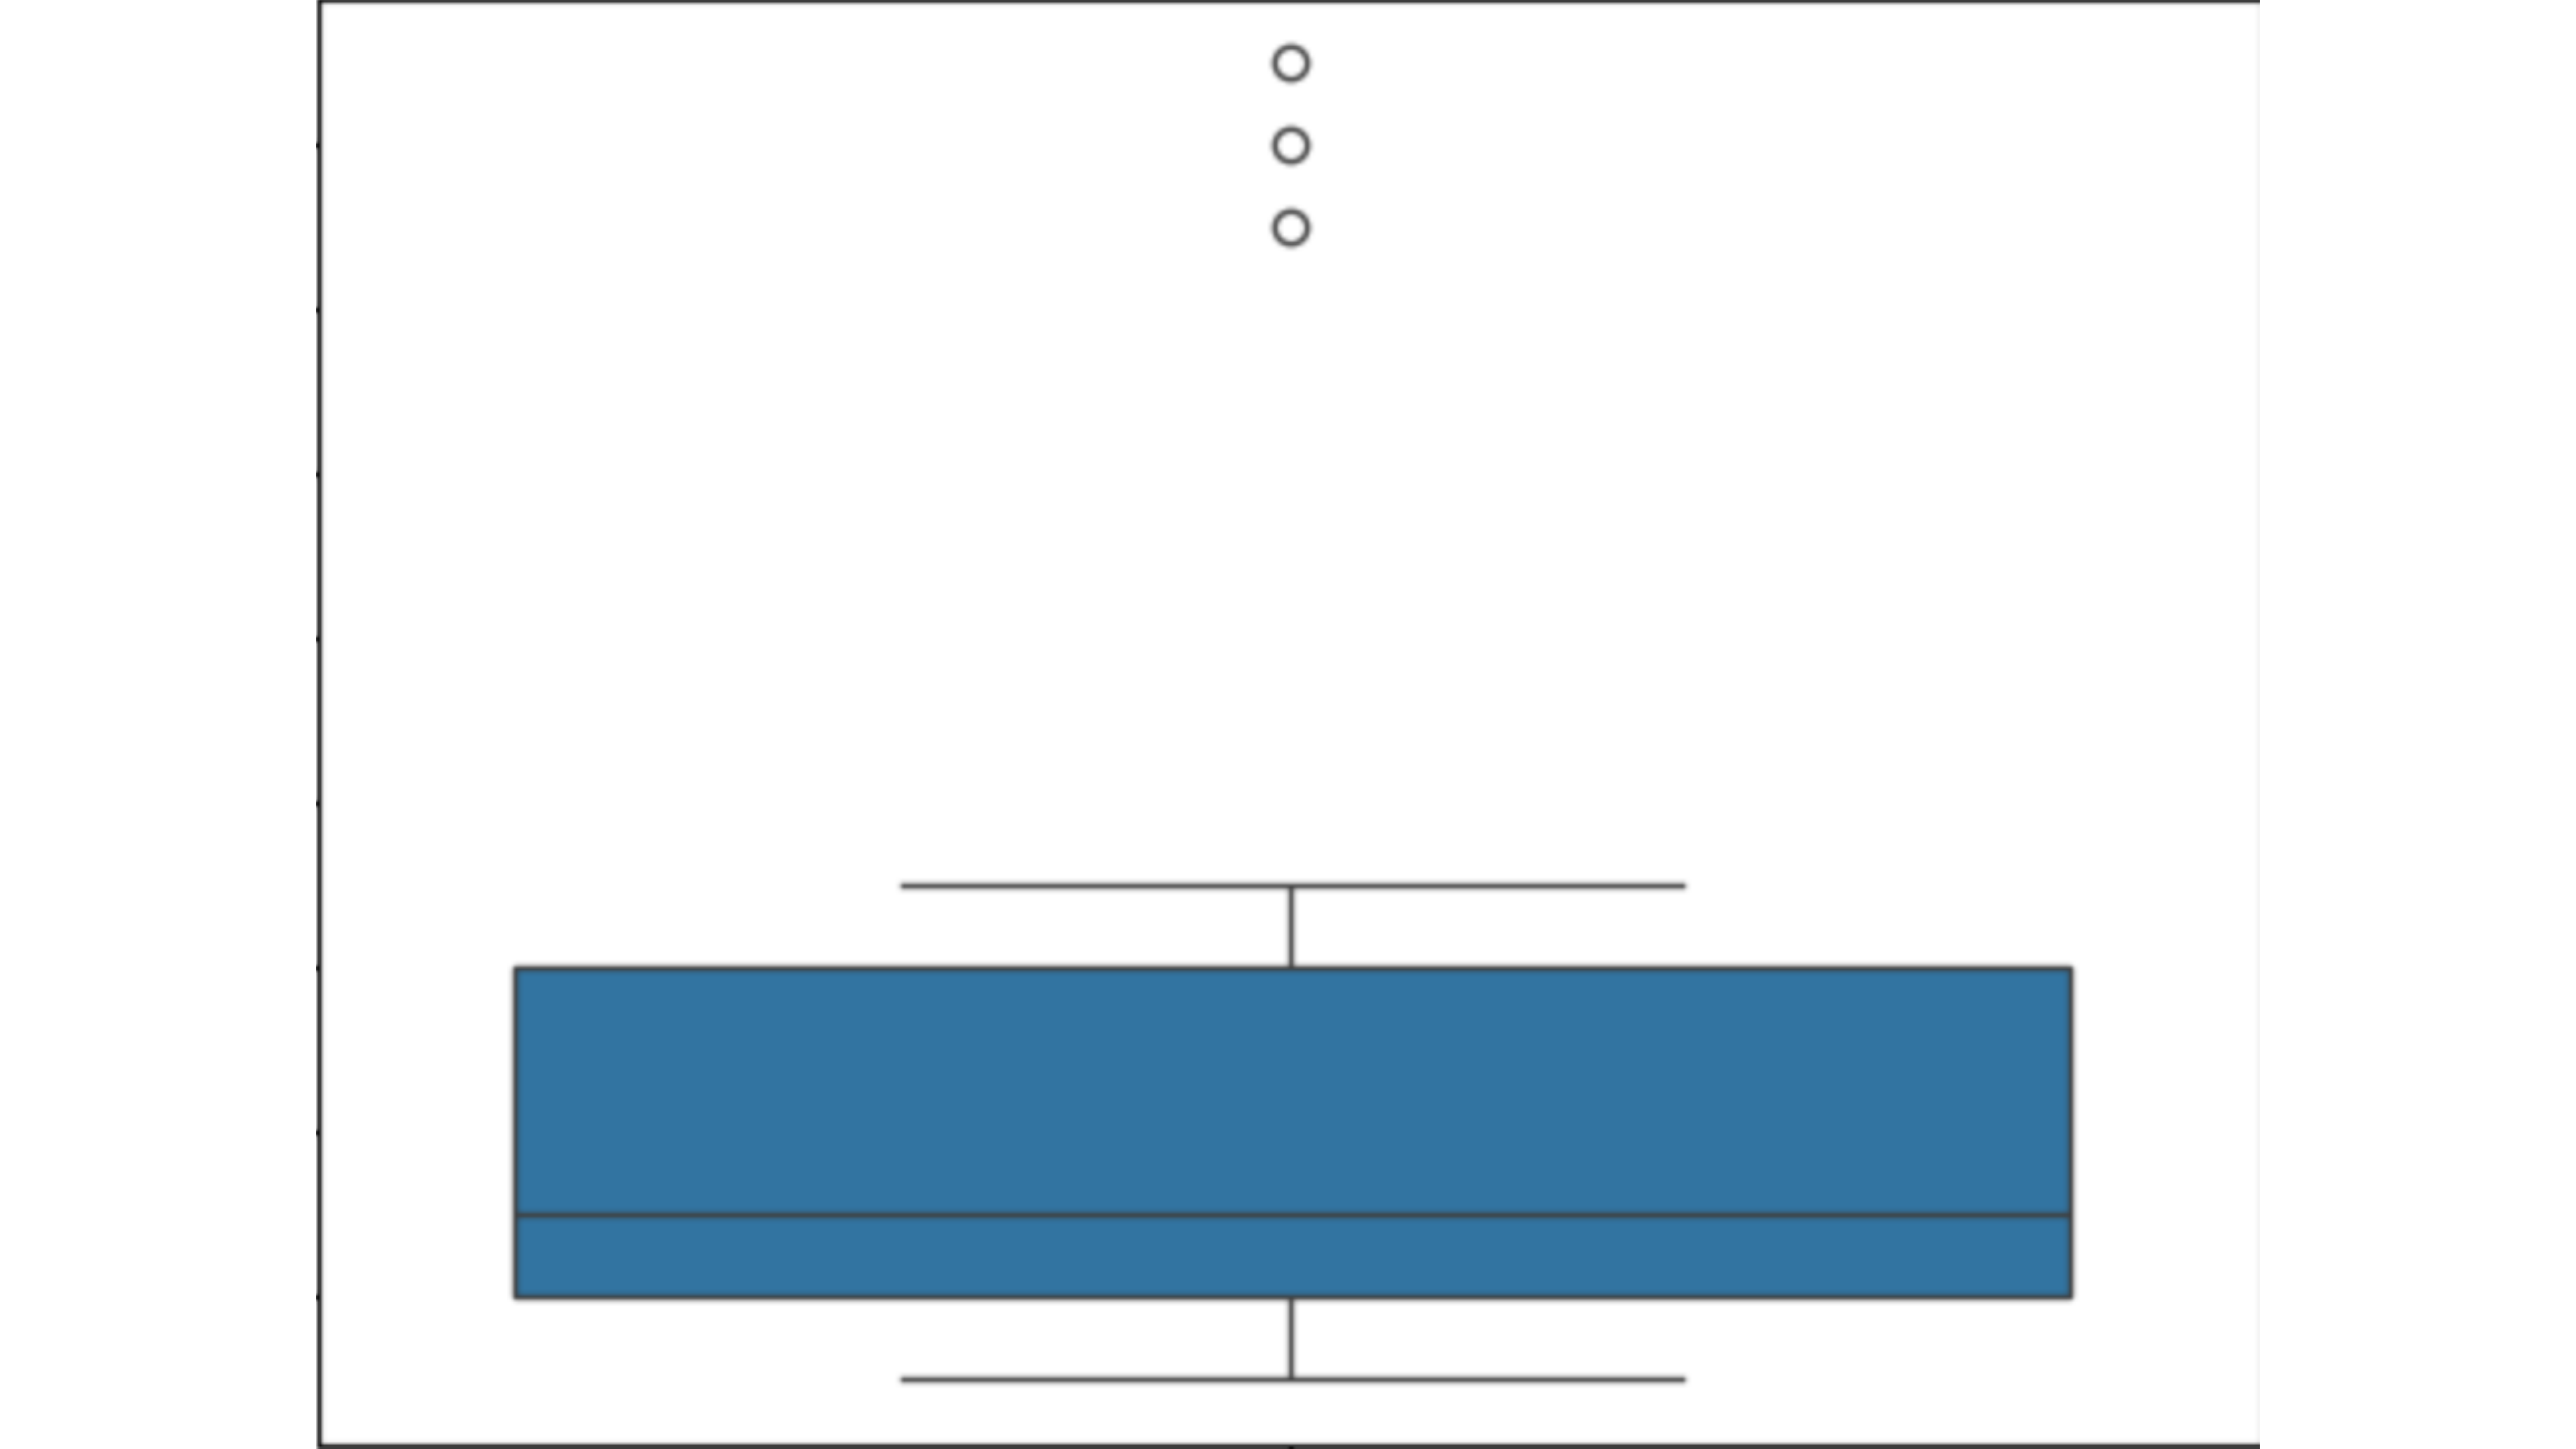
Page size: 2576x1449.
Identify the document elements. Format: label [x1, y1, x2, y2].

picture [316, 0, 2260, 1449]
